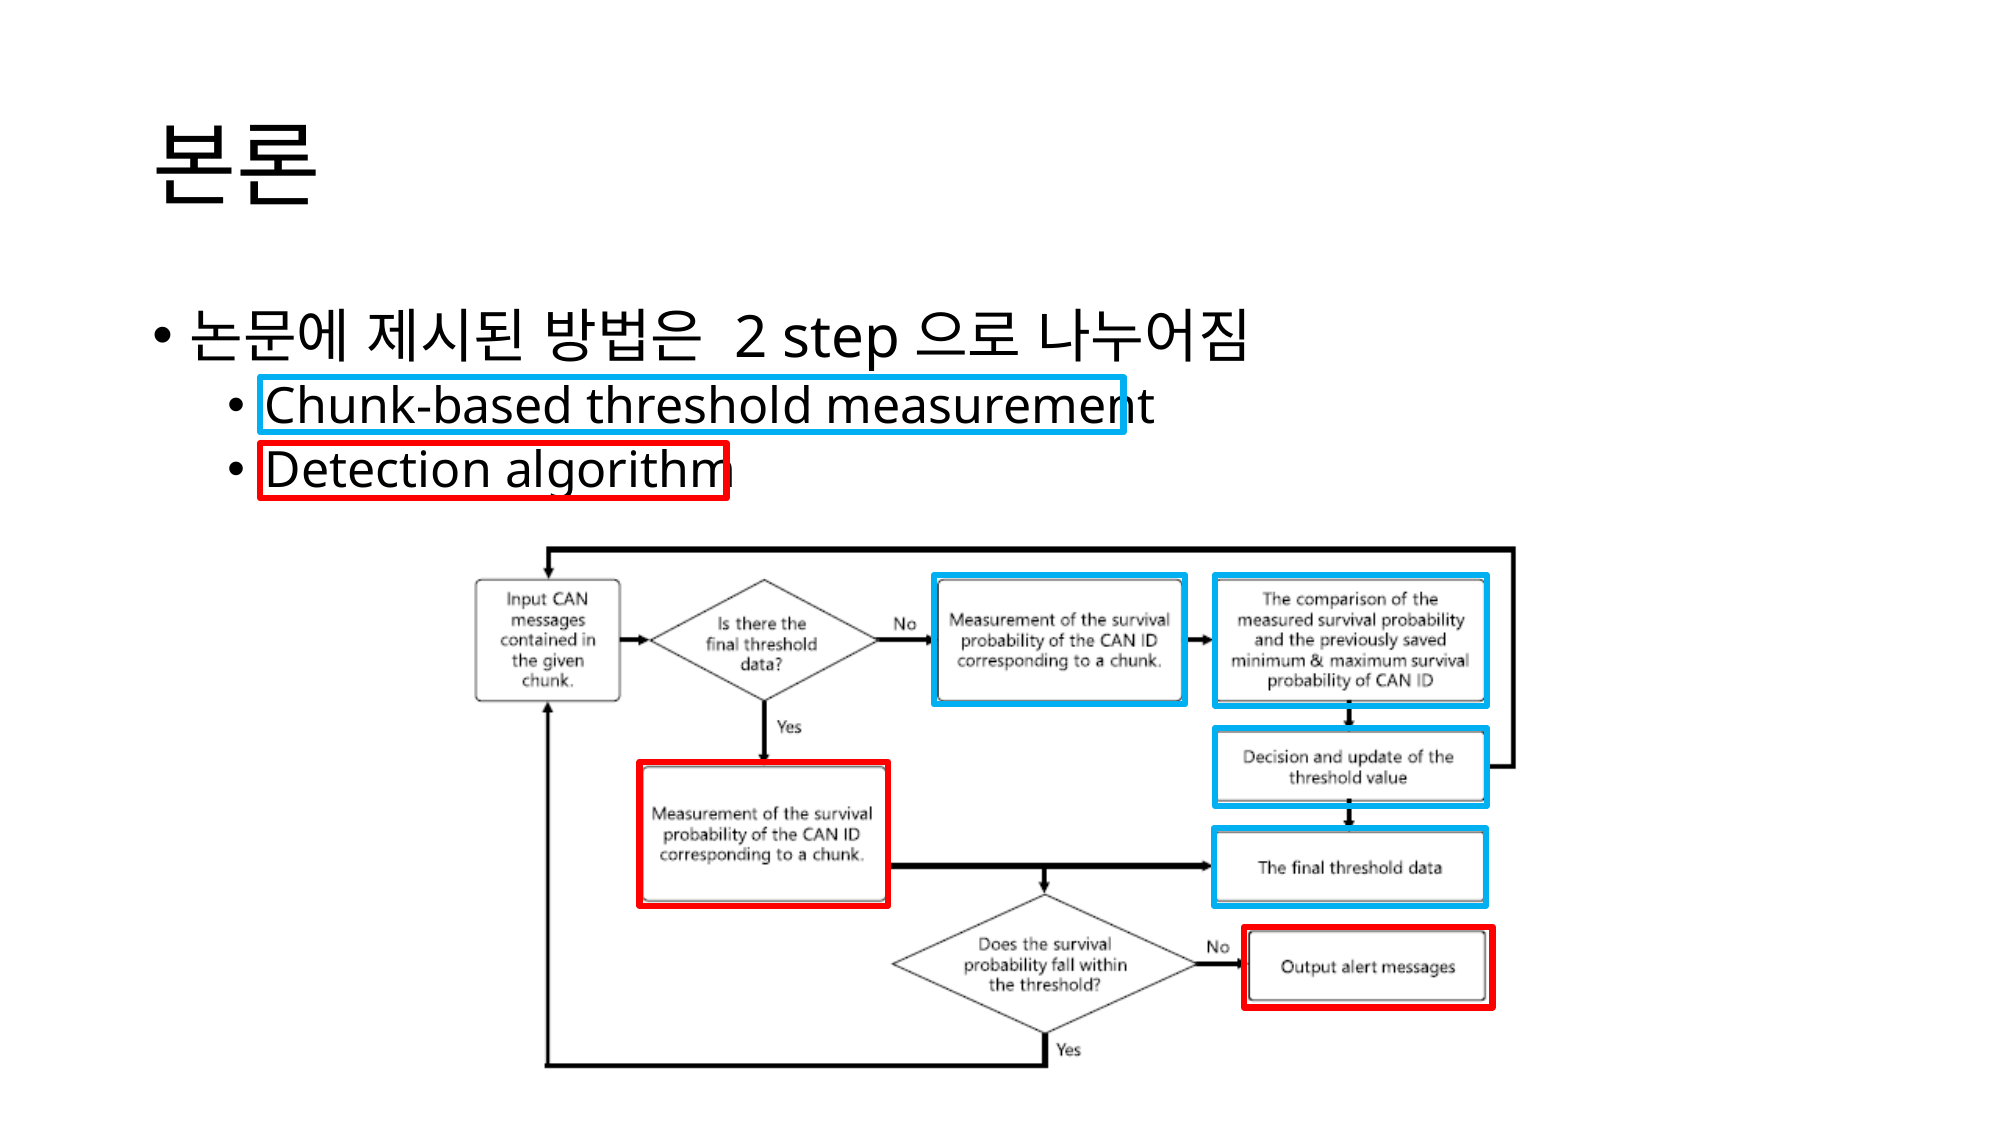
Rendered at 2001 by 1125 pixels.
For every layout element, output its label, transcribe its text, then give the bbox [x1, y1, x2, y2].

text_box [260, 443, 727, 499]
title 본론 [137, 59, 1863, 278]
picture [448, 520, 1552, 1084]
text_box [260, 376, 1124, 433]
list 논문에 제시된 방법은 2 step으로 나누어짐 Chunk-based threshold measurement Detection algorithm [137, 299, 1863, 1014]
